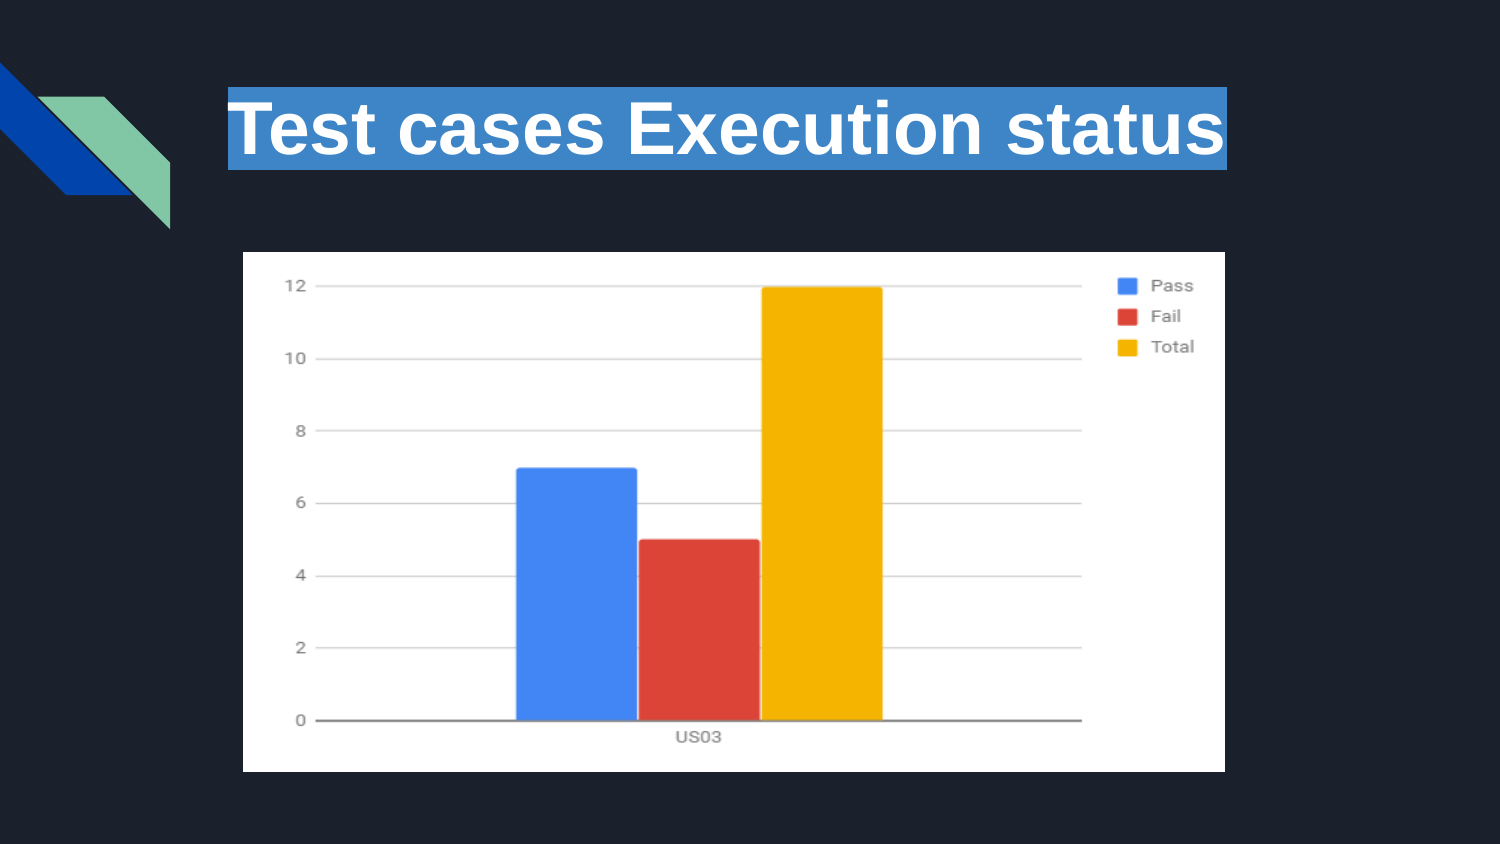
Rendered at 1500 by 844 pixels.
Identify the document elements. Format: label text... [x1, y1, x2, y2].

picture [243, 252, 1225, 773]
title Test cases Execution status [212, 64, 1368, 215]
